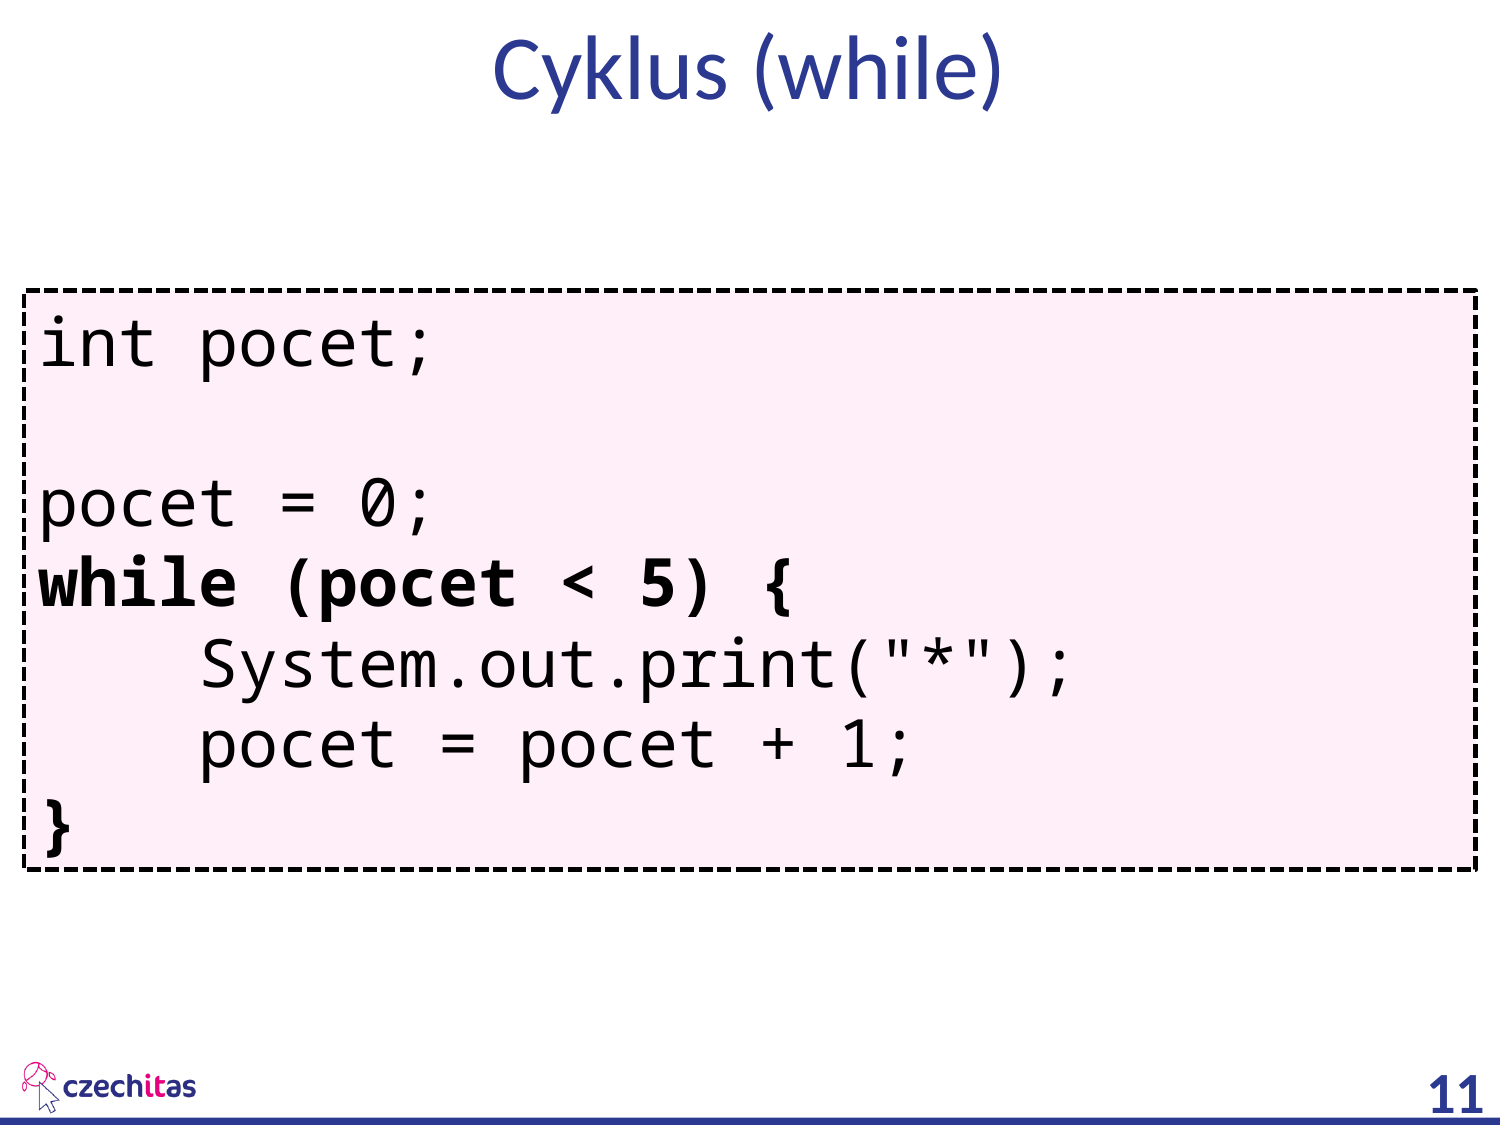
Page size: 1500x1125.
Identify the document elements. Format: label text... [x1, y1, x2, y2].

picture [5, 1048, 212, 1125]
title Cyklus (while) [75, 0, 1425, 126]
text_box int pocet; pocet = 0; while (pocet < 5) { System.out.print("*"); pocet = pocet + 1; } [24, 290, 1476, 870]
slide_number 11 [1149, 1062, 1500, 1118]
